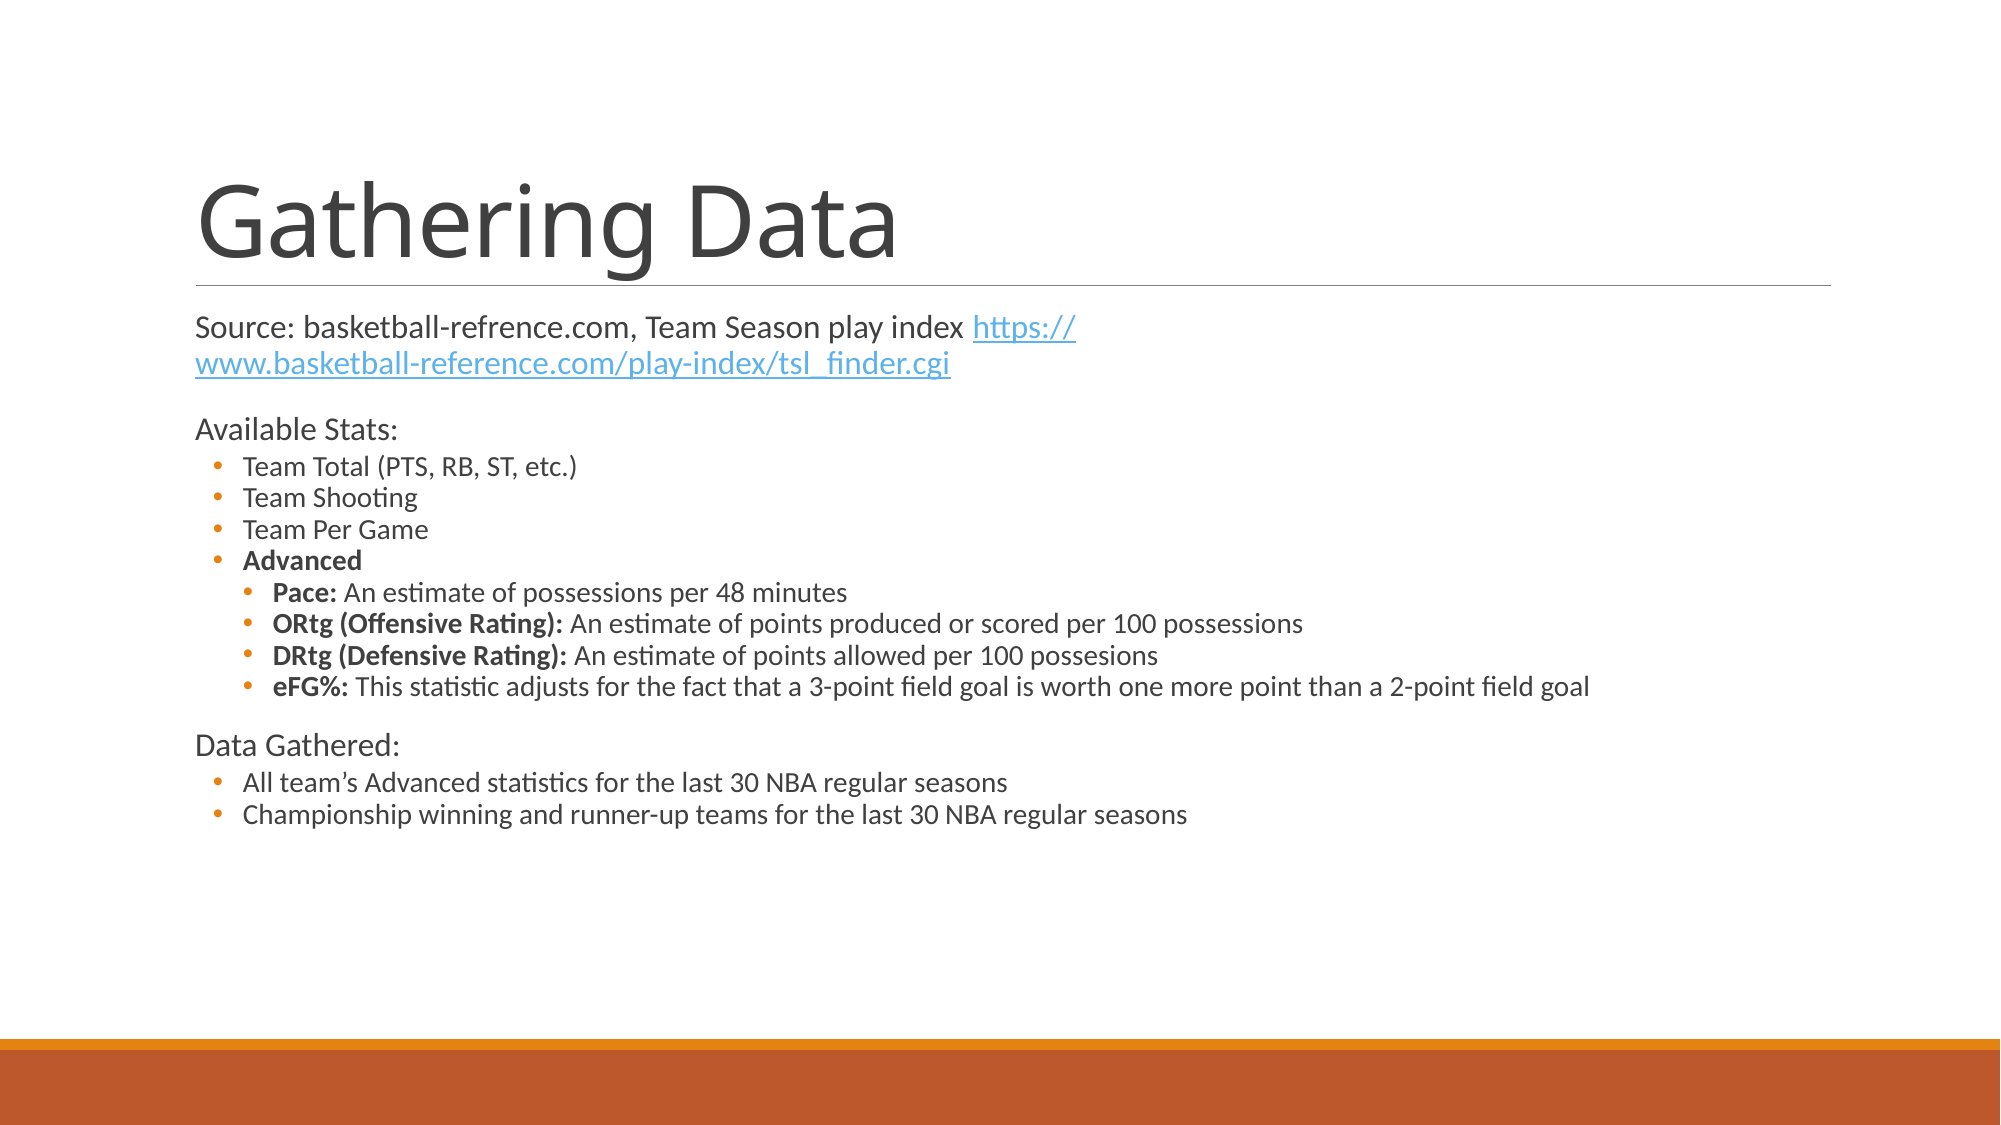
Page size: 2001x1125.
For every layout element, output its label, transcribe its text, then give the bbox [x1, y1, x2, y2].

list Source: basketball-refrence.com, Team Season play index https://www.basketball-reference.com/play-index/tsl_finder.cgi Available Stats: Team Total (PTS, RB, ST, etc.) Team Shooting Team Per Game Advanced Pace: An estimate of possessions per 48 minutes ORtg (Offensive Rating): An estimate of points produced or scored per 100 possessions DRtg (Defensive Rating): An estimate of points allowed per 100 possesions eFG%: This statistic adjusts for the fact that a 3-point field goal is worth one more point than a 2-point field goal Data Gathered: All team’s Advanced statistics for the last 30 NBA regular seasons Championship winning and runner-up teams for the last 30 NBA regular seasons [180, 302, 1830, 963]
title Gathering Data [180, 47, 1830, 285]
